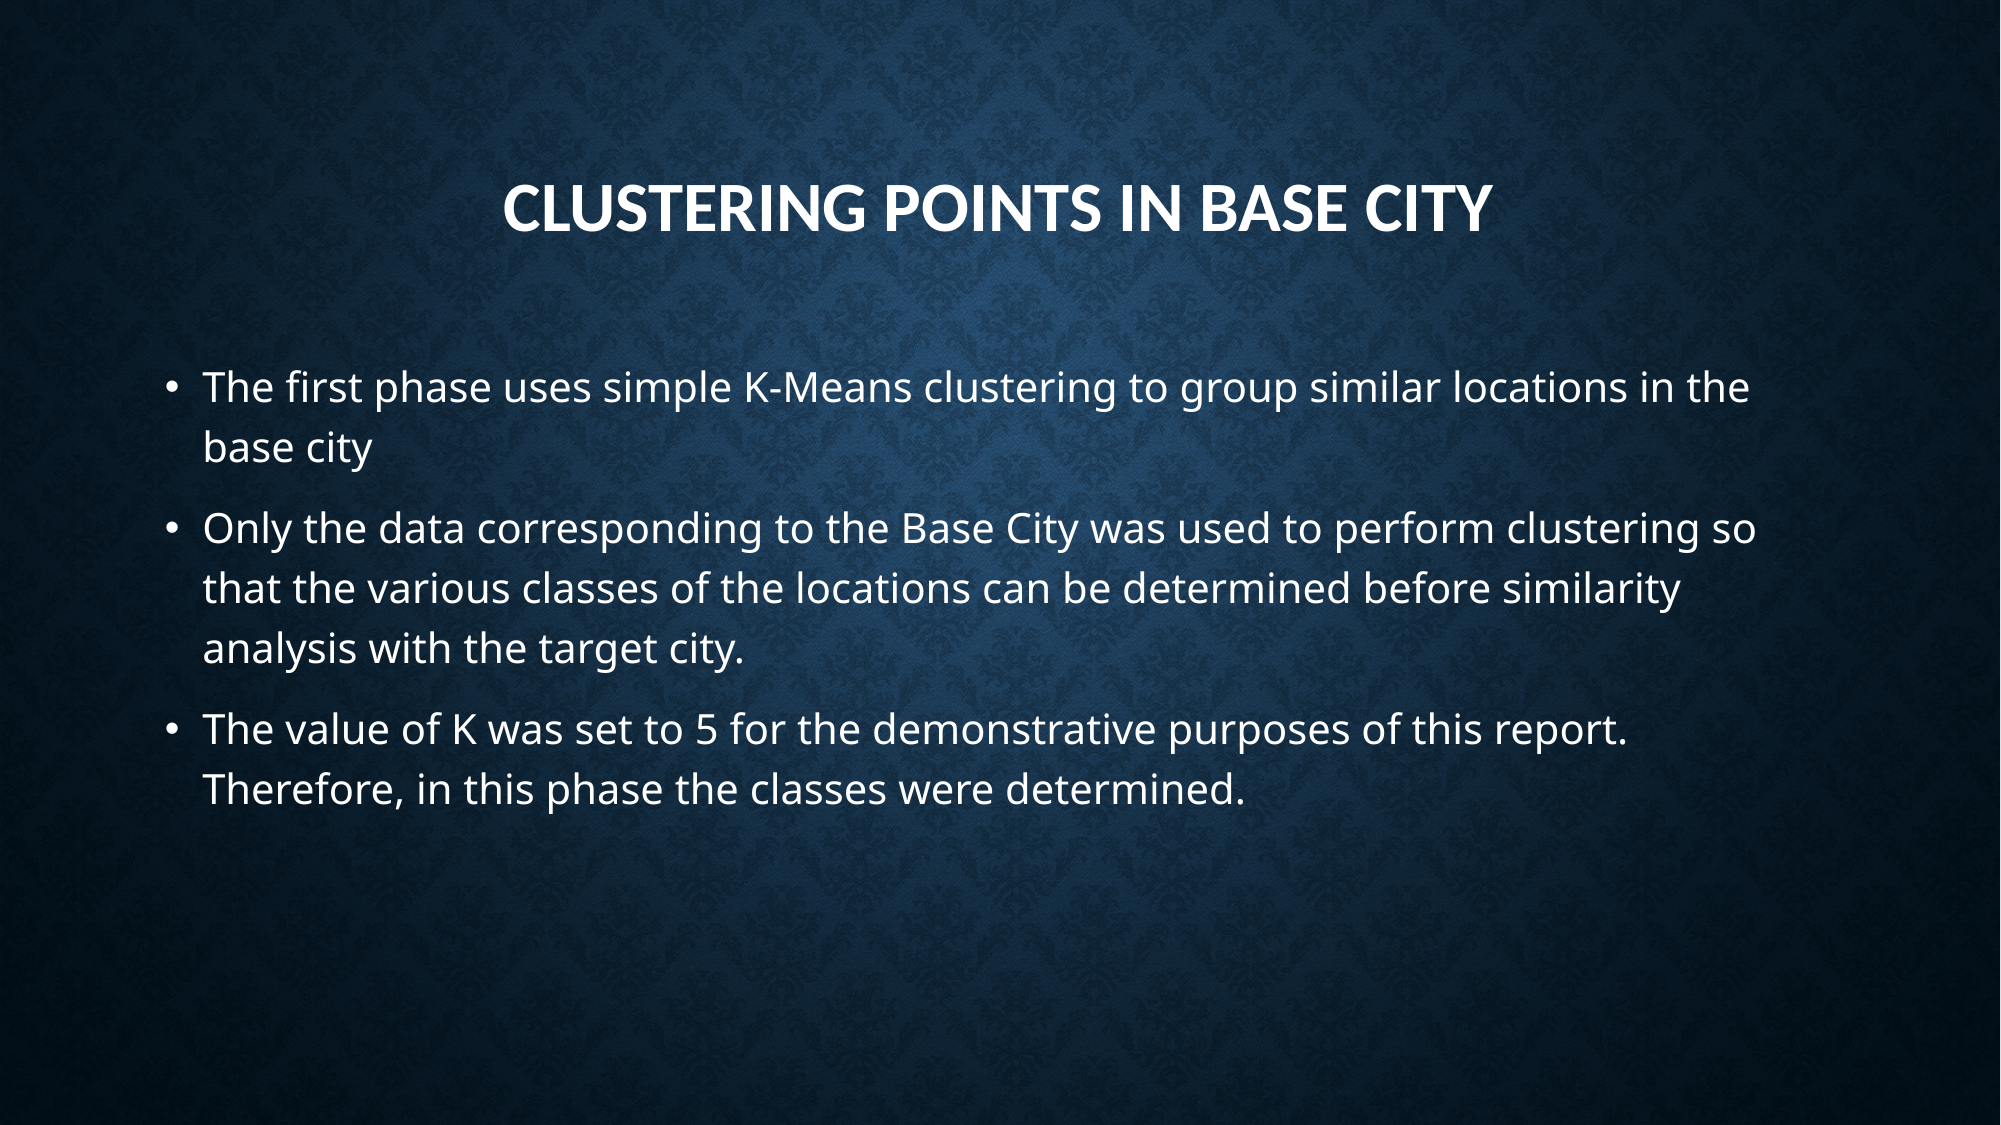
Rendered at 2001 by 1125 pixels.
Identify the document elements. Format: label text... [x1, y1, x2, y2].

list The first phase uses simple K-Means clustering to group similar locations in the base city Only the data corresponding to the Base City was used to perform clustering so that the various classes of the locations can be determined before similarity analysis with the target city. The value of K was set to 5 for the demonstrative purposes of this report. Therefore, in this phase the classes were determined. [149, 343, 1849, 950]
title Clustering Points in Base City [149, 99, 1849, 318]
